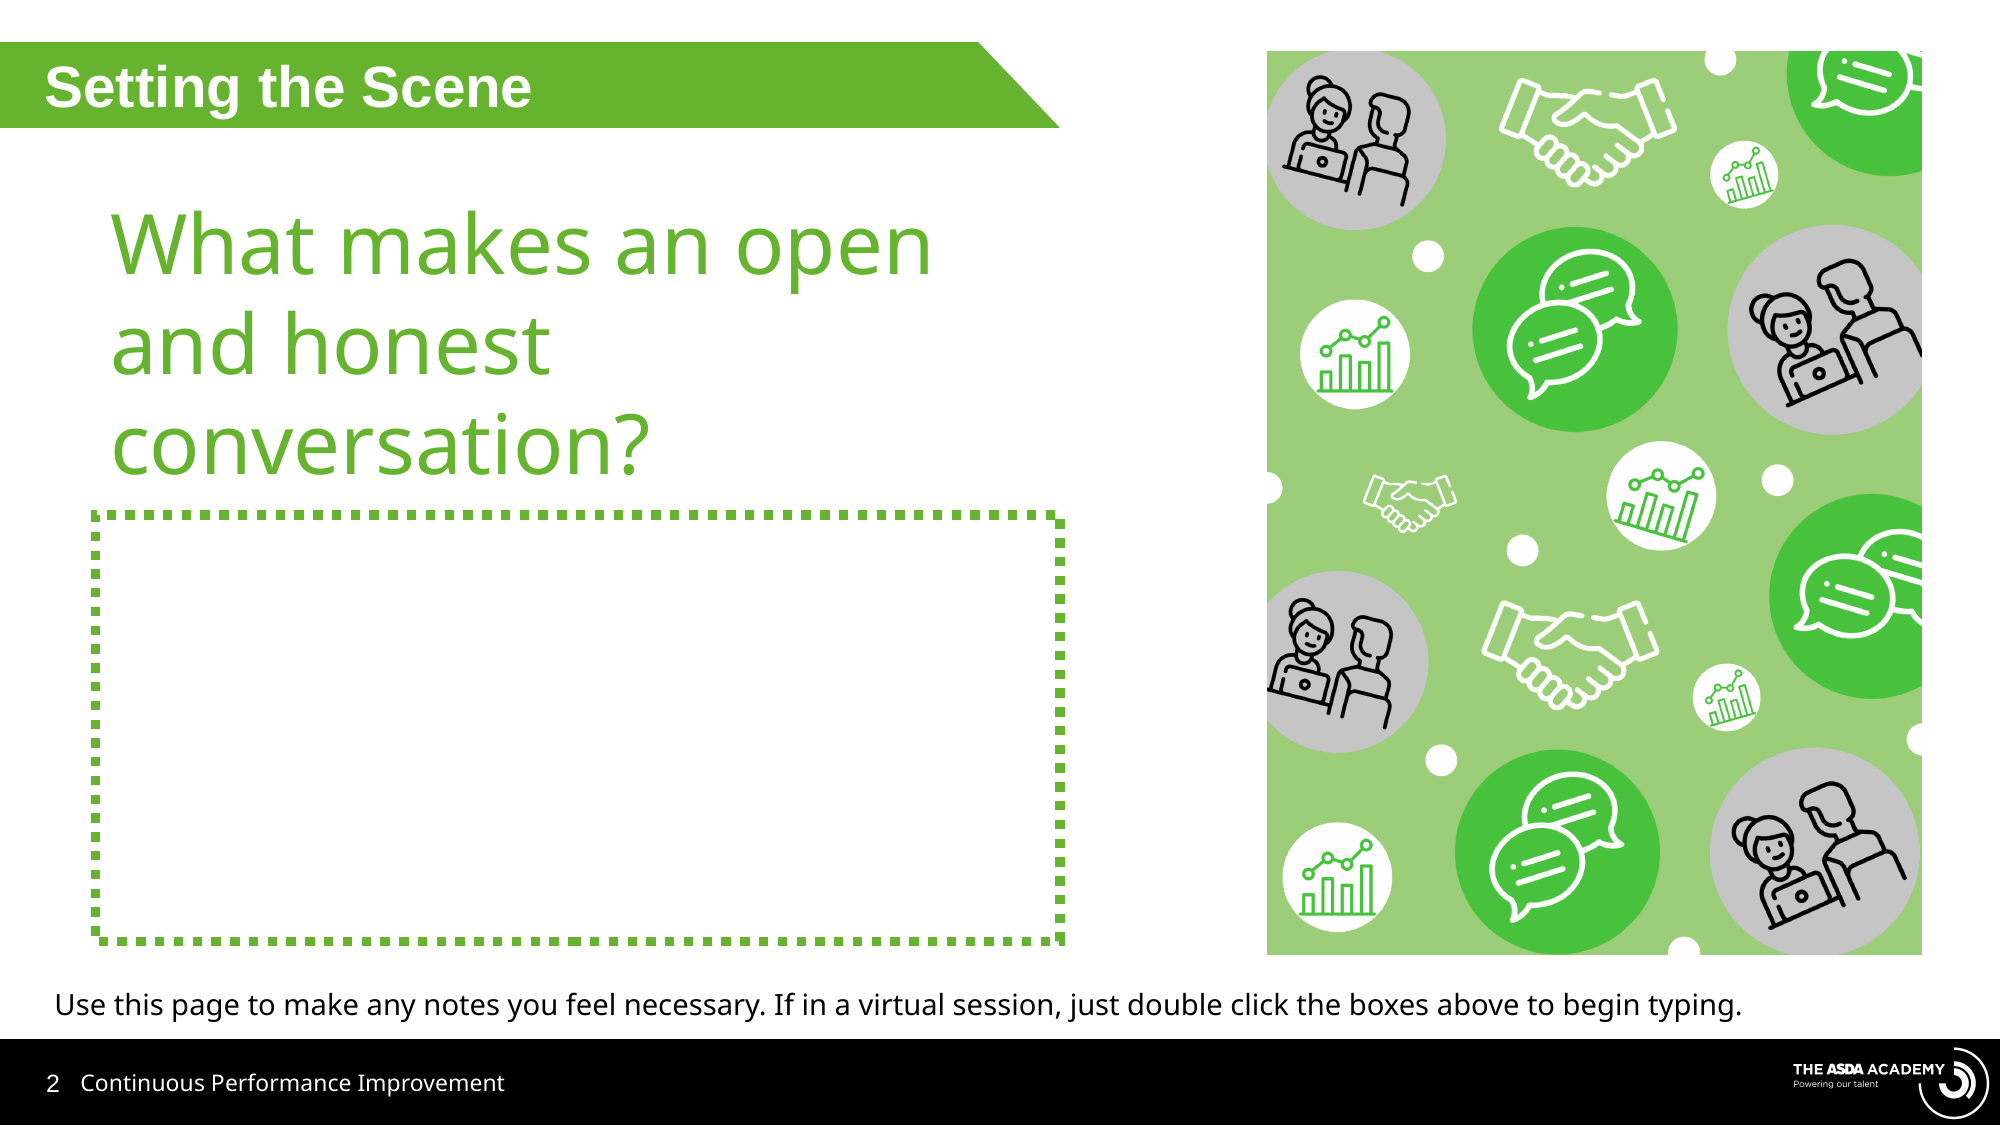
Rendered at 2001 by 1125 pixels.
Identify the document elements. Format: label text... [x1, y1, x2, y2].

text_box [0, 42, 1060, 128]
text_box What makes an open and honest conversation? [95, 183, 1033, 499]
text_box [94, 514, 1061, 942]
text_box Continuous Performance Improvement [65, 1061, 569, 1104]
picture [1267, 51, 1922, 956]
text_box Use this page to make any notes you feel necessary. If in a virtual session, just double click the boxes above to begin typing. [39, 979, 1961, 1030]
picture [1777, 1039, 2000, 1125]
